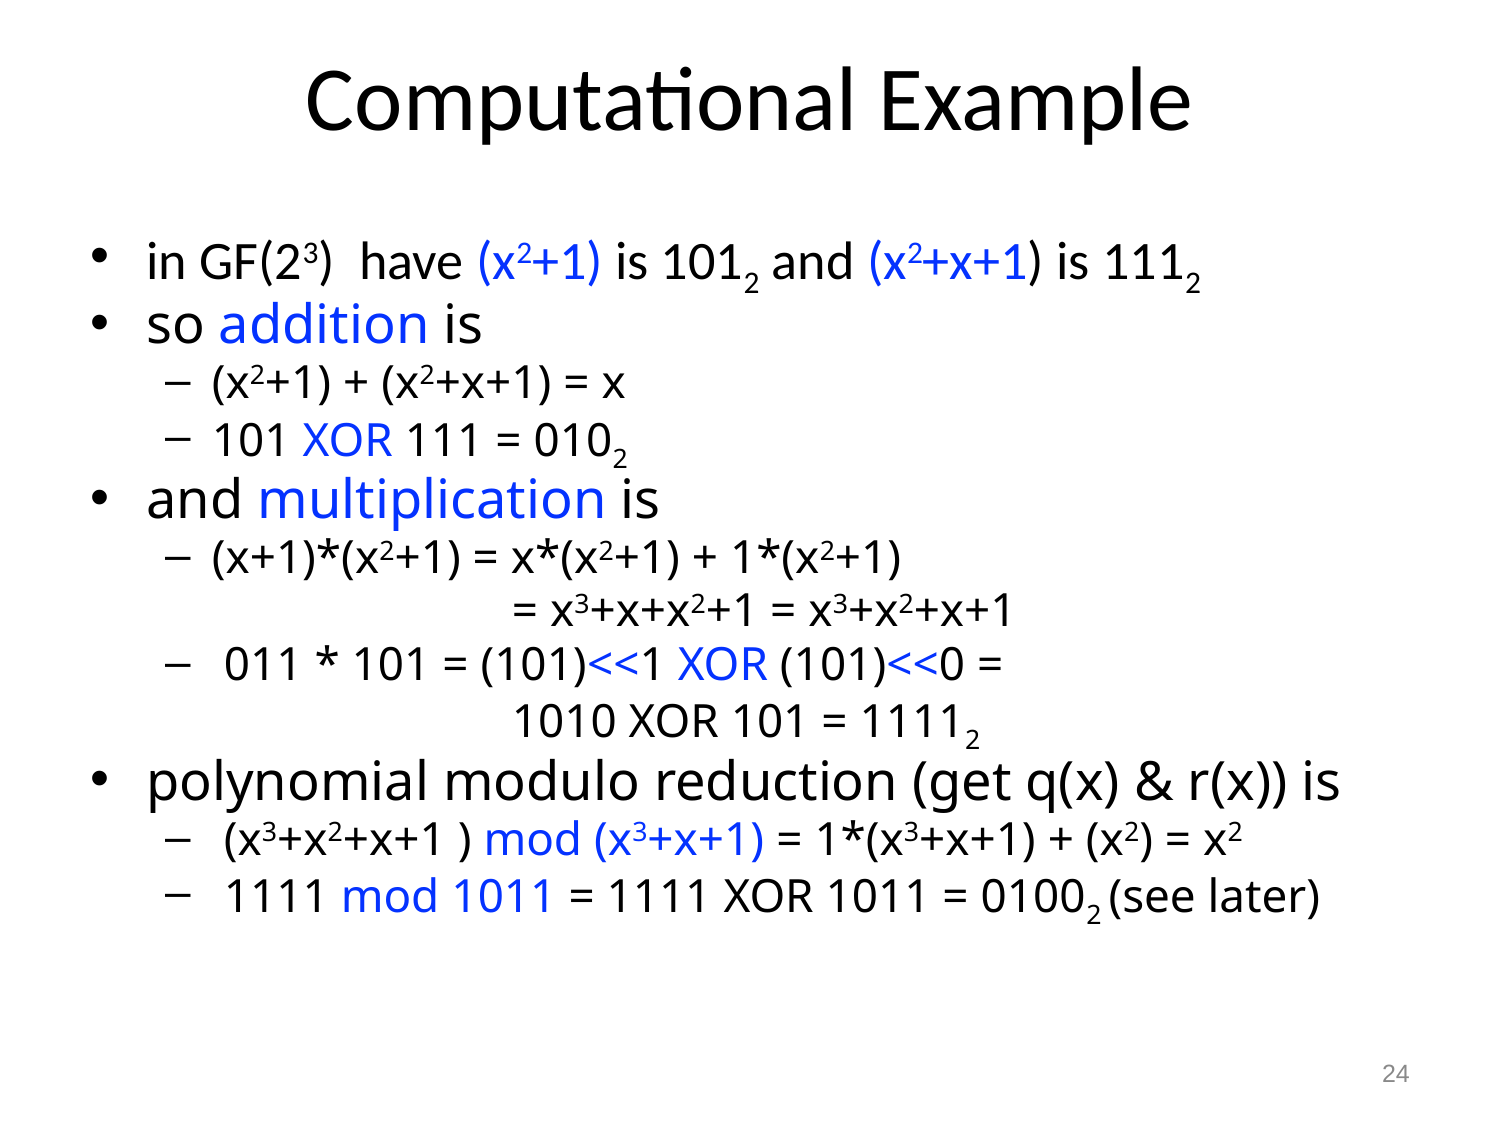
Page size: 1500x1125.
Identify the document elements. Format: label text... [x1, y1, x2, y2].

slide_number 24 [1074, 1042, 1425, 1103]
list in GF(23) have (x2+1) is 1012 and (x2+x+1) is 1112 so addition is (x2+1) + (x2+x+1) = x 101 XOR 111 = 0102 and multiplication is (x+1)*(x2+1) = x*(x2+1) + 1*(x2+1) = x3+x+x2+1 = x3+x2+x+1 011 * 101 = (101)<<1 XOR (101)<<0 = 1010 XOR 101 = 11112 polynomial modulo reduction (get q(x) & r(x)) is (x3+x2+x+1 ) mod (x3+x+1) = 1*(x3+x+1) + (x2) = x2 1111 mod 1011 = 1111 XOR 1011 = 01002 (see later) [75, 224, 1425, 956]
title Computational Example [75, 0, 1425, 187]
